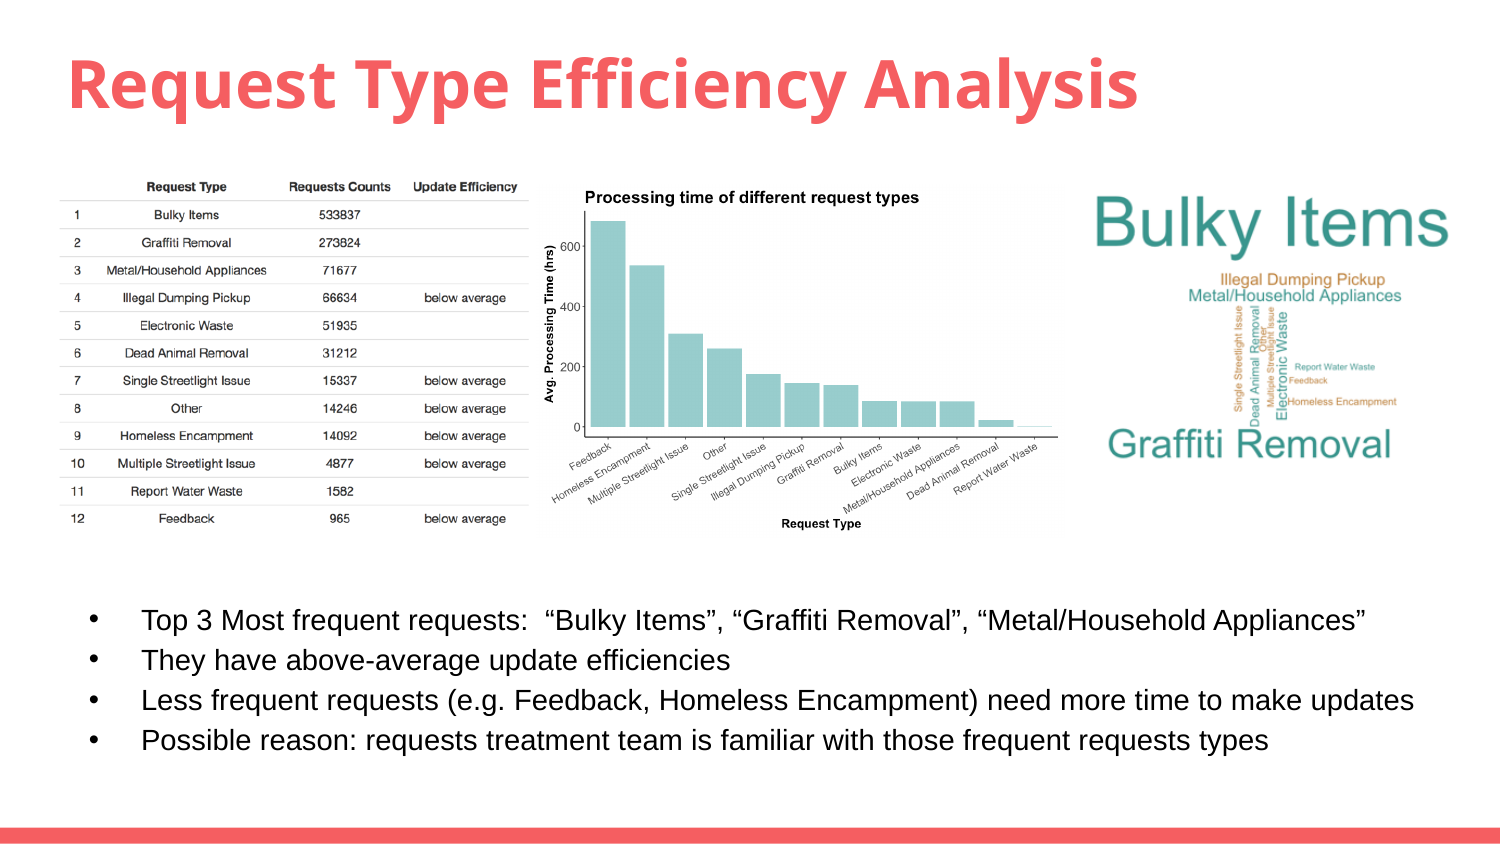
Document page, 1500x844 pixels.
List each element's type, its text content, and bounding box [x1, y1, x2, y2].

title Request Type Efficiency Analysis [51, 26, 1449, 130]
picture [1074, 184, 1466, 466]
picture [50, 176, 1065, 538]
list Top 3 Most frequent requests: “Bulky Items”, “Graffiti Removal”, “Metal/Household Appliances” They have above-average update efficiencies Less frequent requests (e.g. Feedback, Homeless Encampment) need more time to make updates Possible reason: requests treatment team is familiar with those frequent requests types [51, 580, 1449, 786]
